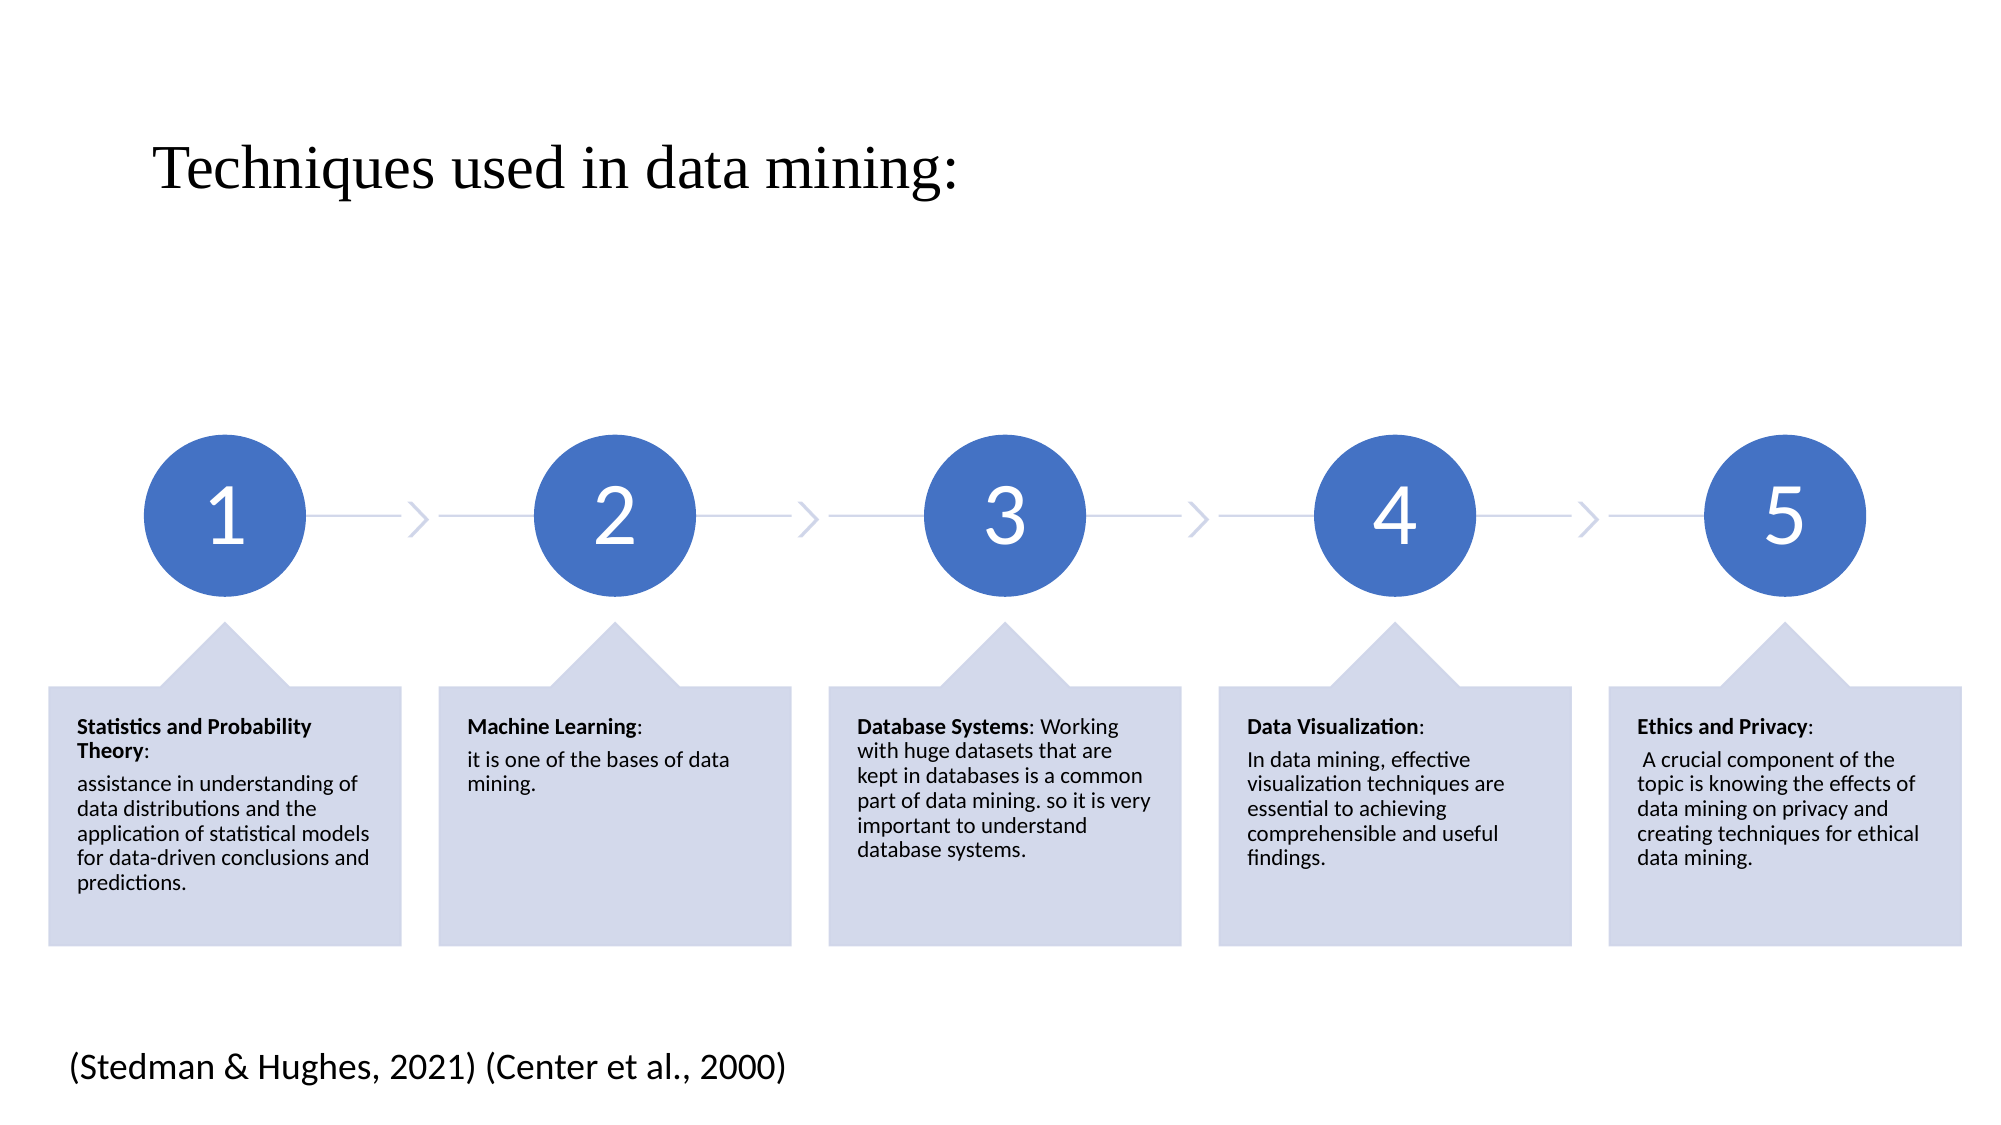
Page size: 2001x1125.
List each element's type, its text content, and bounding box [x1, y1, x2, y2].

title Techniques used in data mining: [137, 59, 1863, 277]
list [49, 277, 2000, 1104]
